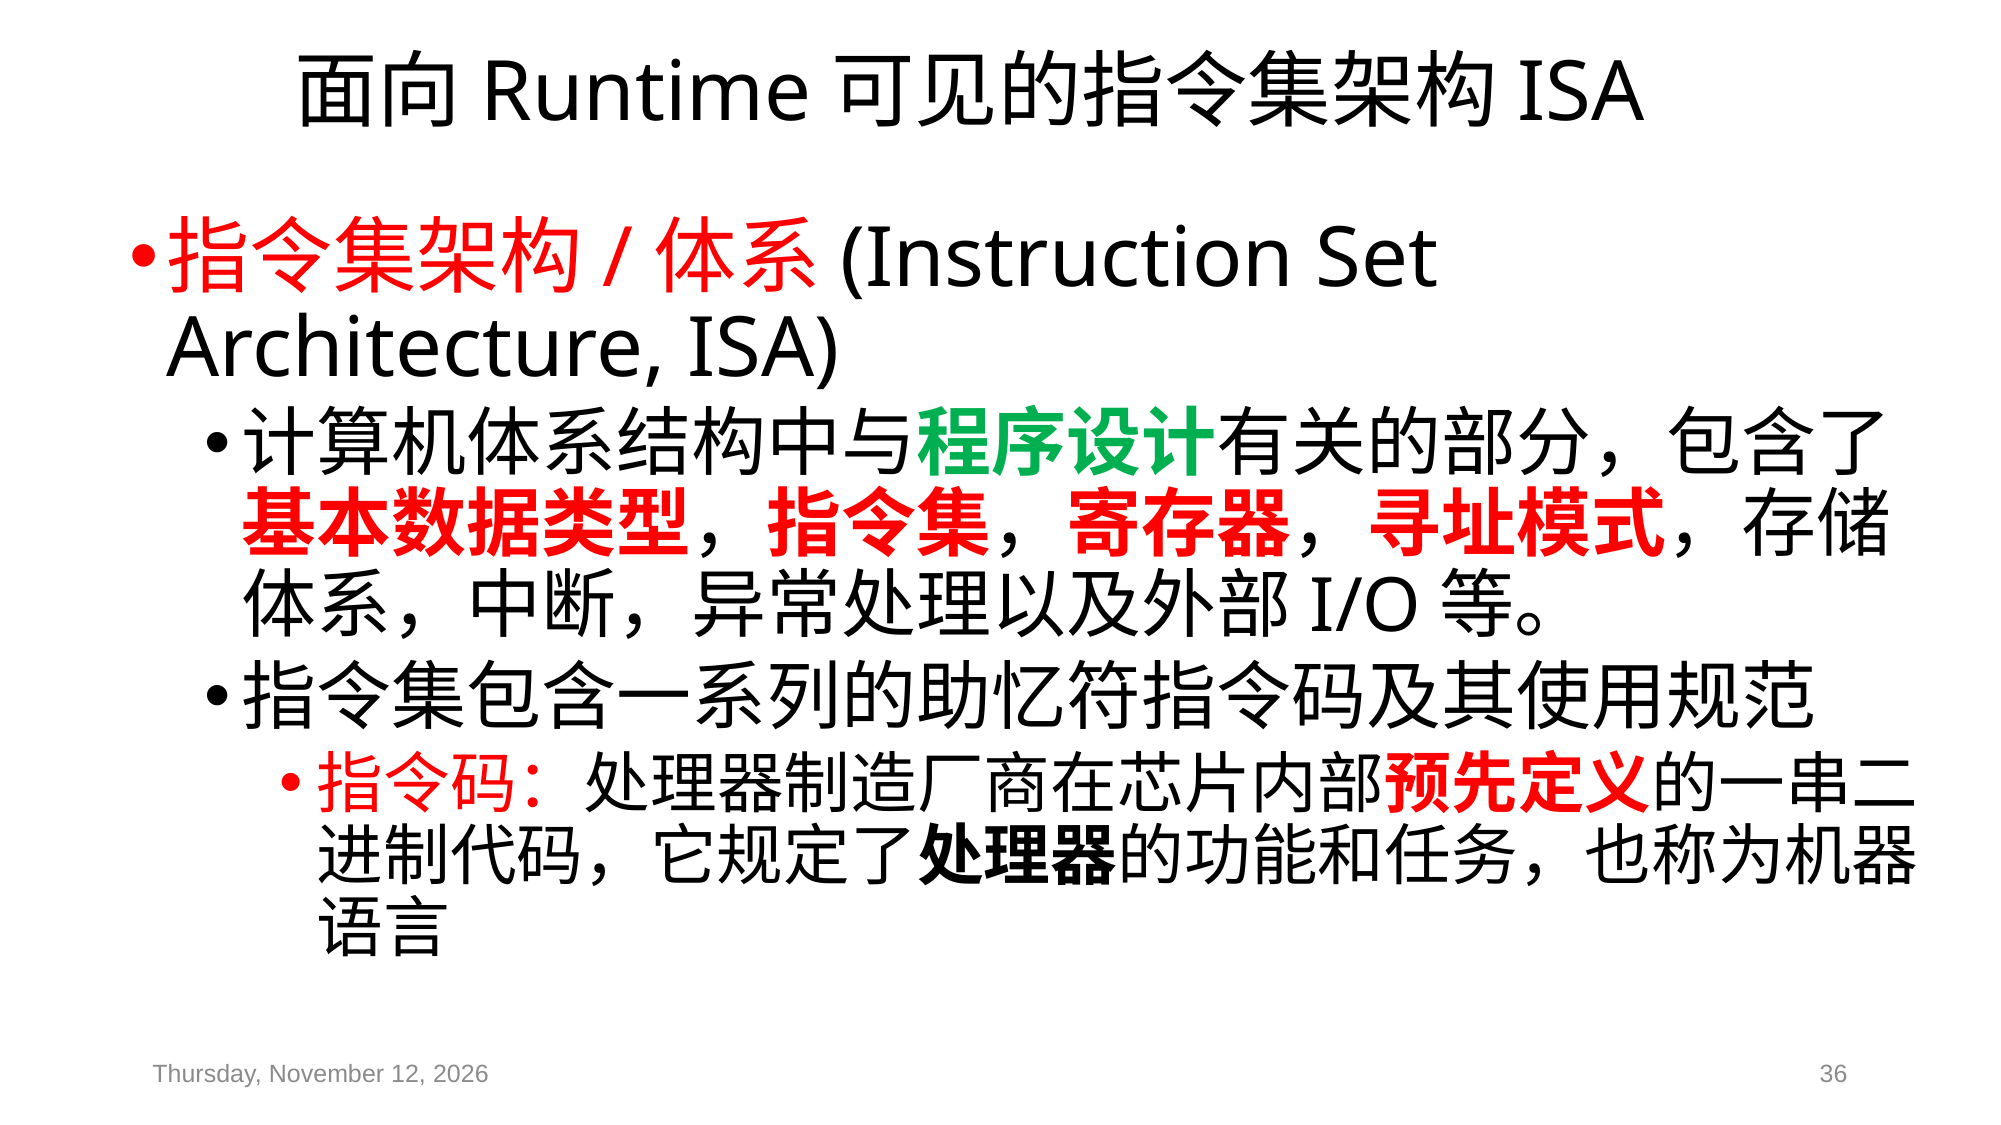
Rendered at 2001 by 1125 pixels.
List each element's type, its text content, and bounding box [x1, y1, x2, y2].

slide_number 36 [1412, 1042, 1863, 1103]
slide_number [137, 1042, 588, 1103]
list 指令集架构/体系(Instruction Set Architecture, ISA) 计算机体系结构中与程序设计有关的部分，包含了基本数据类型，指令集，寄存器，寻址模式，存储体系，中断，异常处理以及外部I/O等。 指令集包含一系列的助忆符指令码及其使用规范 指令码：处理器制造厂商在芯片内部预先定义的一串二进制代码，它规定了处理器的功能和任务，也称为机器语言 [114, 207, 1945, 1060]
title 面向Runtime可见的指令集架构ISA [279, 30, 1780, 156]
